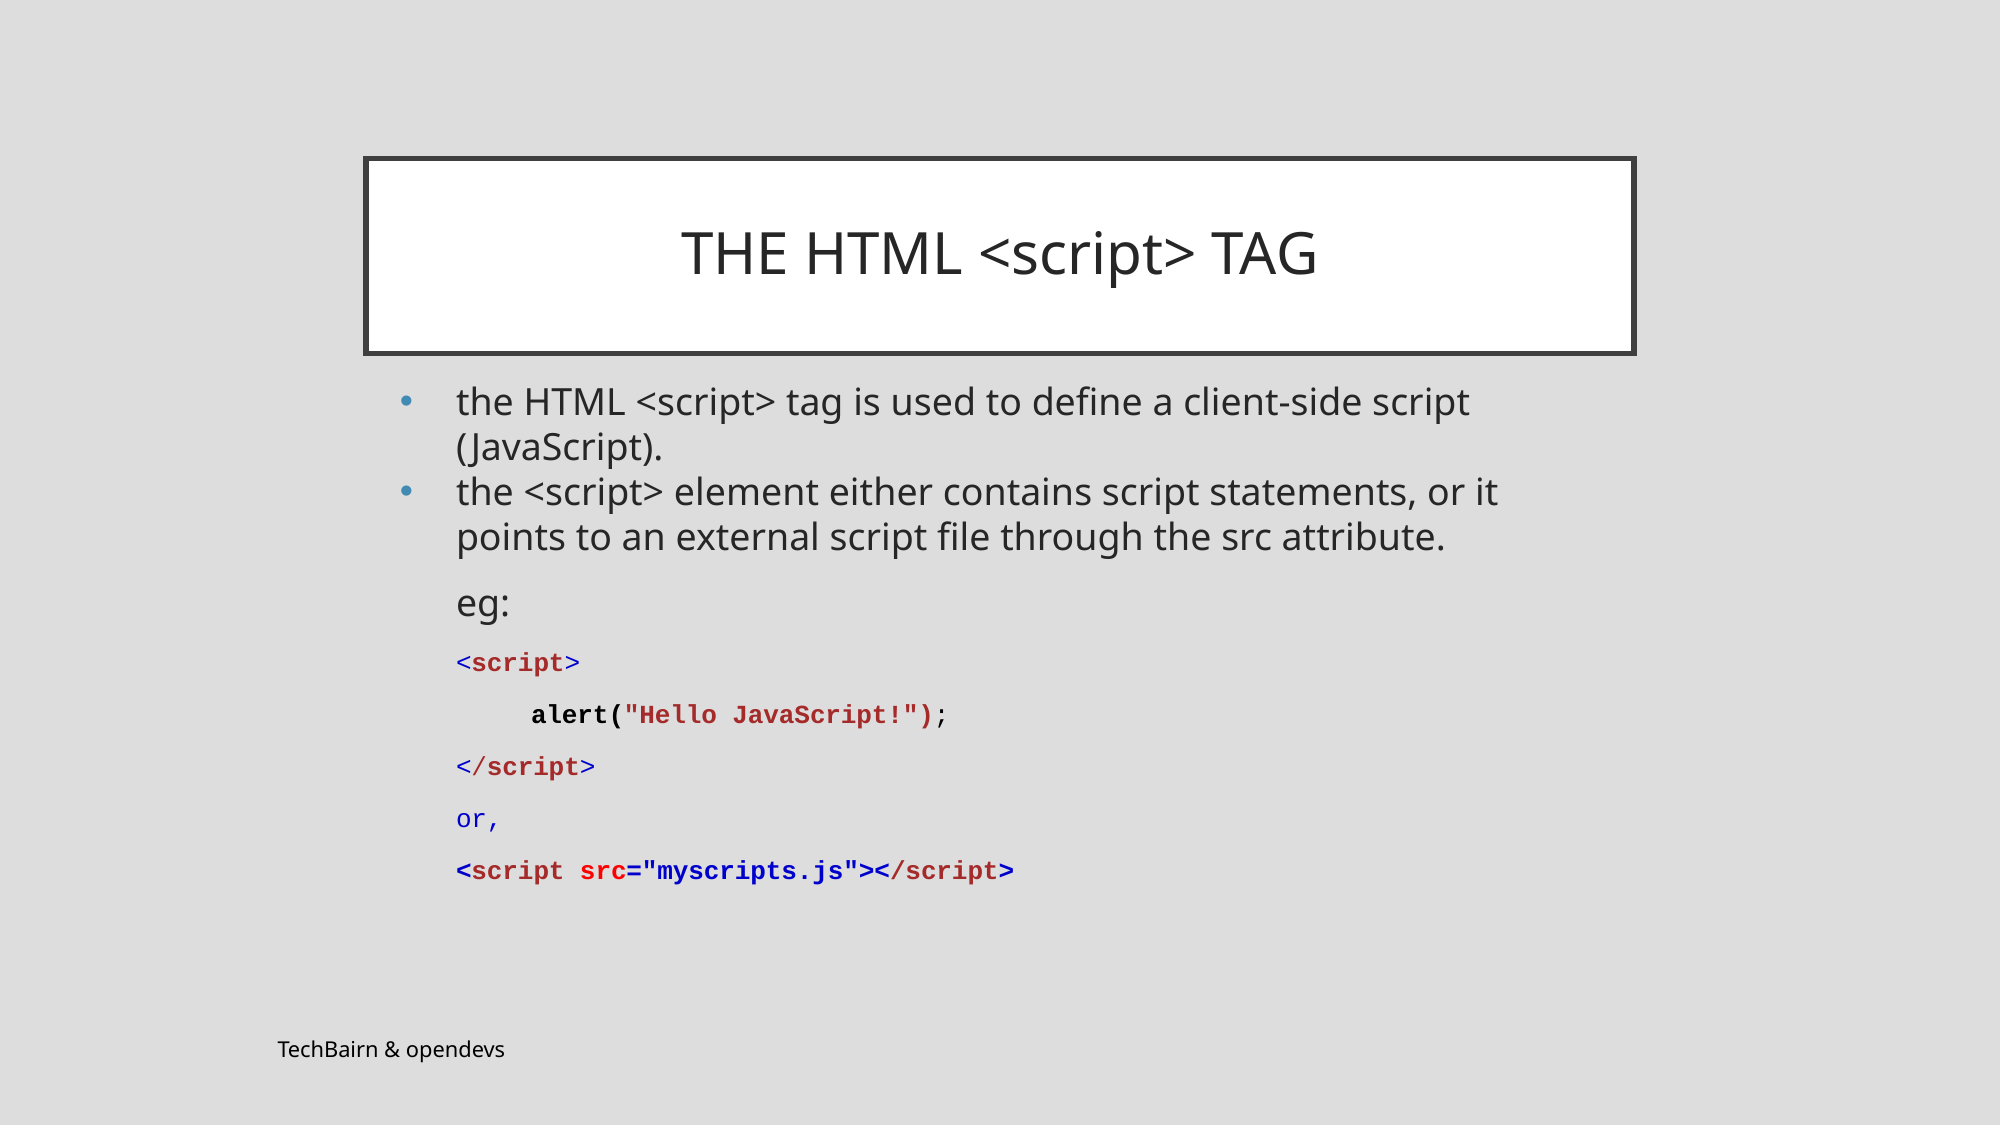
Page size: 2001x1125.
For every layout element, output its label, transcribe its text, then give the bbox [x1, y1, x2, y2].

footer TechBairn & opendevs [262, 1023, 1231, 1076]
list the HTML <script> tag is used to define a client-side script (JavaScript). the <script> element either contains script statements, or it points to an external script file through the src attribute. eg: <script> alert("Hello JavaScript!"); </script> or, <script src="myscripts.js"></script> [366, 370, 1634, 986]
title THE HTML <script> TAG [363, 156, 1637, 356]
